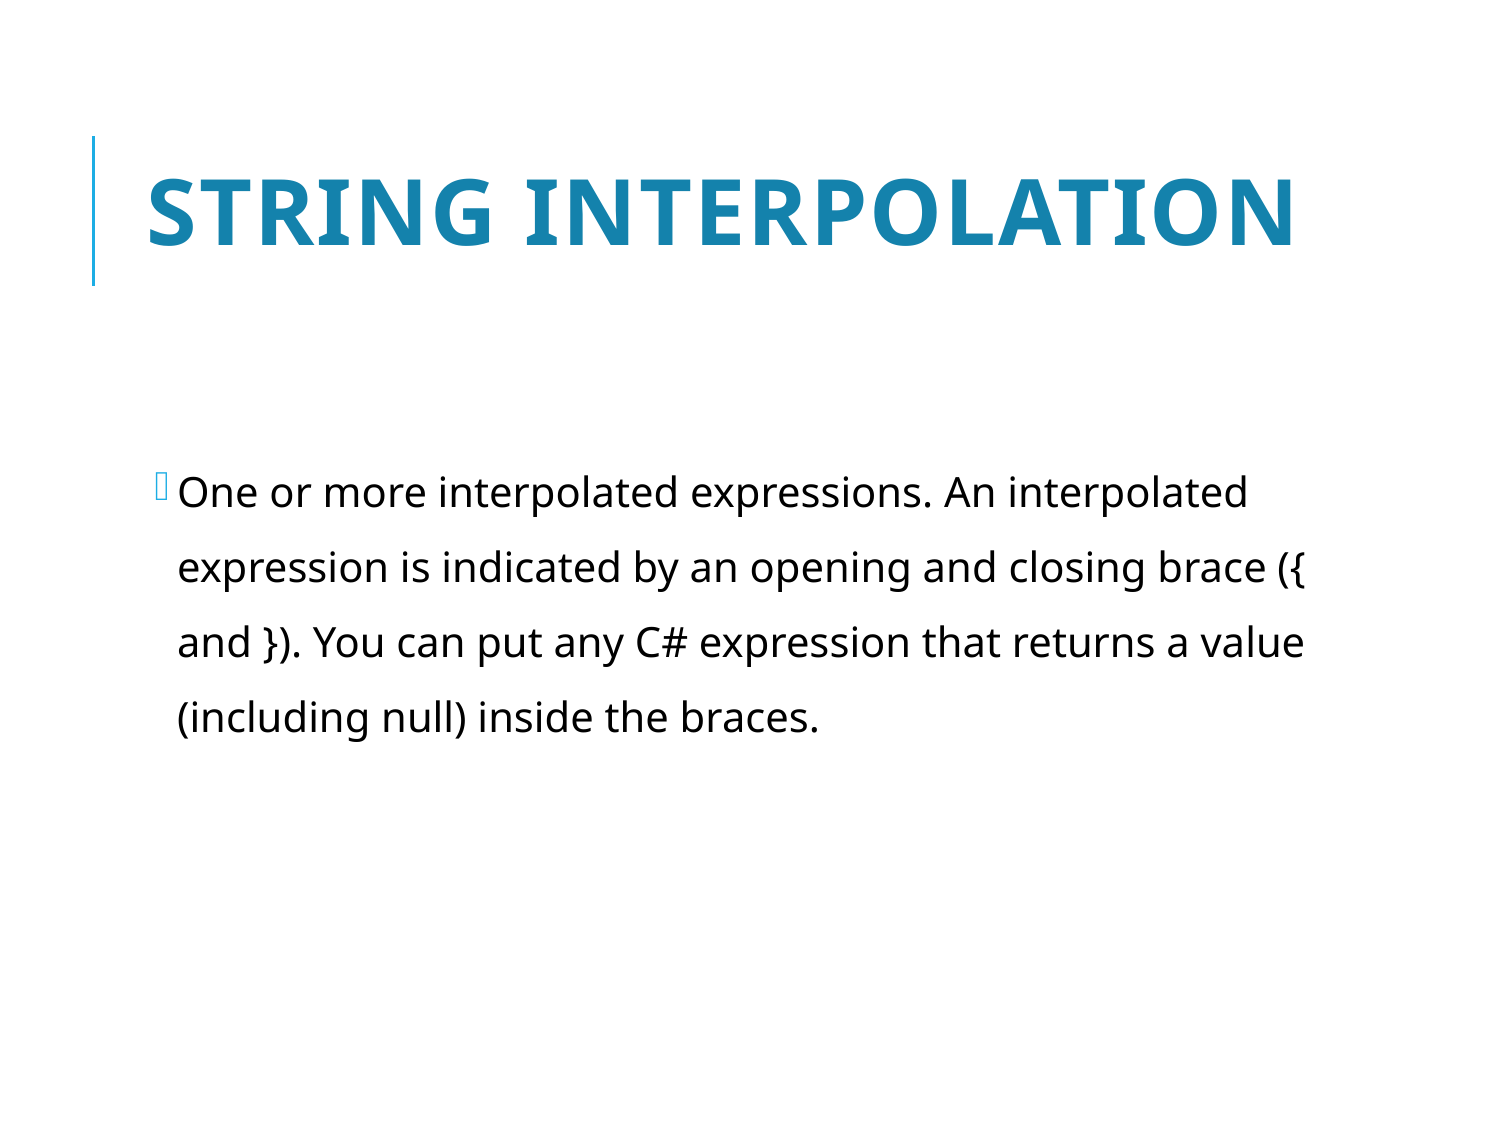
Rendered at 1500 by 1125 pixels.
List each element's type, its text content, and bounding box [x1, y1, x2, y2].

title String Interpolation [126, 96, 1322, 342]
list One or more interpolated expressions. An interpolated expression is indicated by an opening and closing brace ({ and }). You can put any C# expression that returns a value (including null) inside the braces. [126, 375, 1322, 1035]
